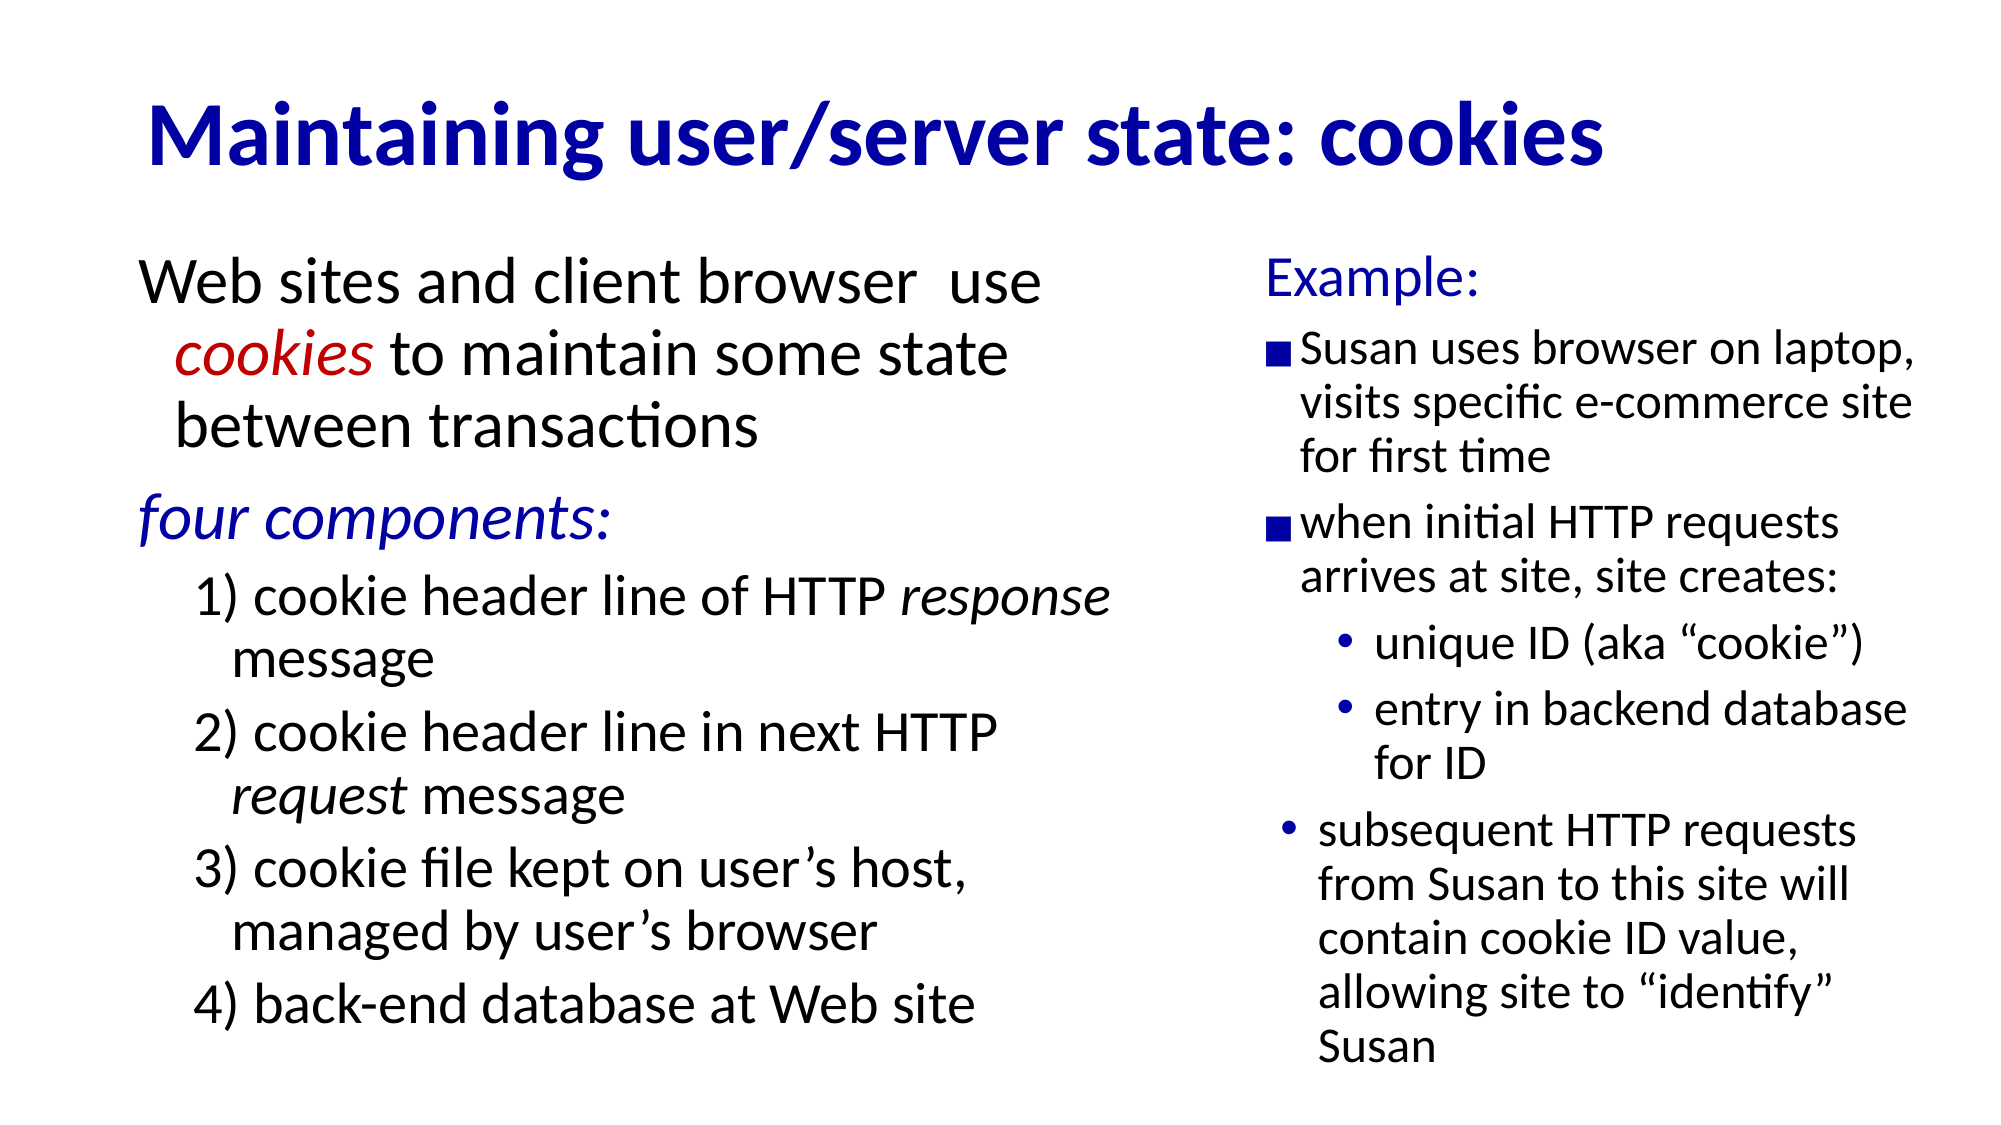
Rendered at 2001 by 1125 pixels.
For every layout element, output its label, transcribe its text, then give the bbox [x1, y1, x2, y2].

text_box Web sites and client browser use cookies to maintain some state between transactions four components: 1) cookie header line of HTTP response message 2) cookie header line in next HTTP request message 3) cookie file kept on user’s host, managed by user’s browser 4) back-end database at Web site [102, 238, 1142, 1040]
title Maintaining user/server state: cookies [131, 62, 1856, 209]
text_box Example: Susan uses browser on laptop, visits specific e-commerce site for first time when initial HTTP requests arrives at site, site creates: unique ID (aka “cookie”) entry in backend database for ID subsequent HTTP requests from Susan to this site will contain cookie ID value, allowing site to “identify” Susan [1246, 238, 1963, 1063]
